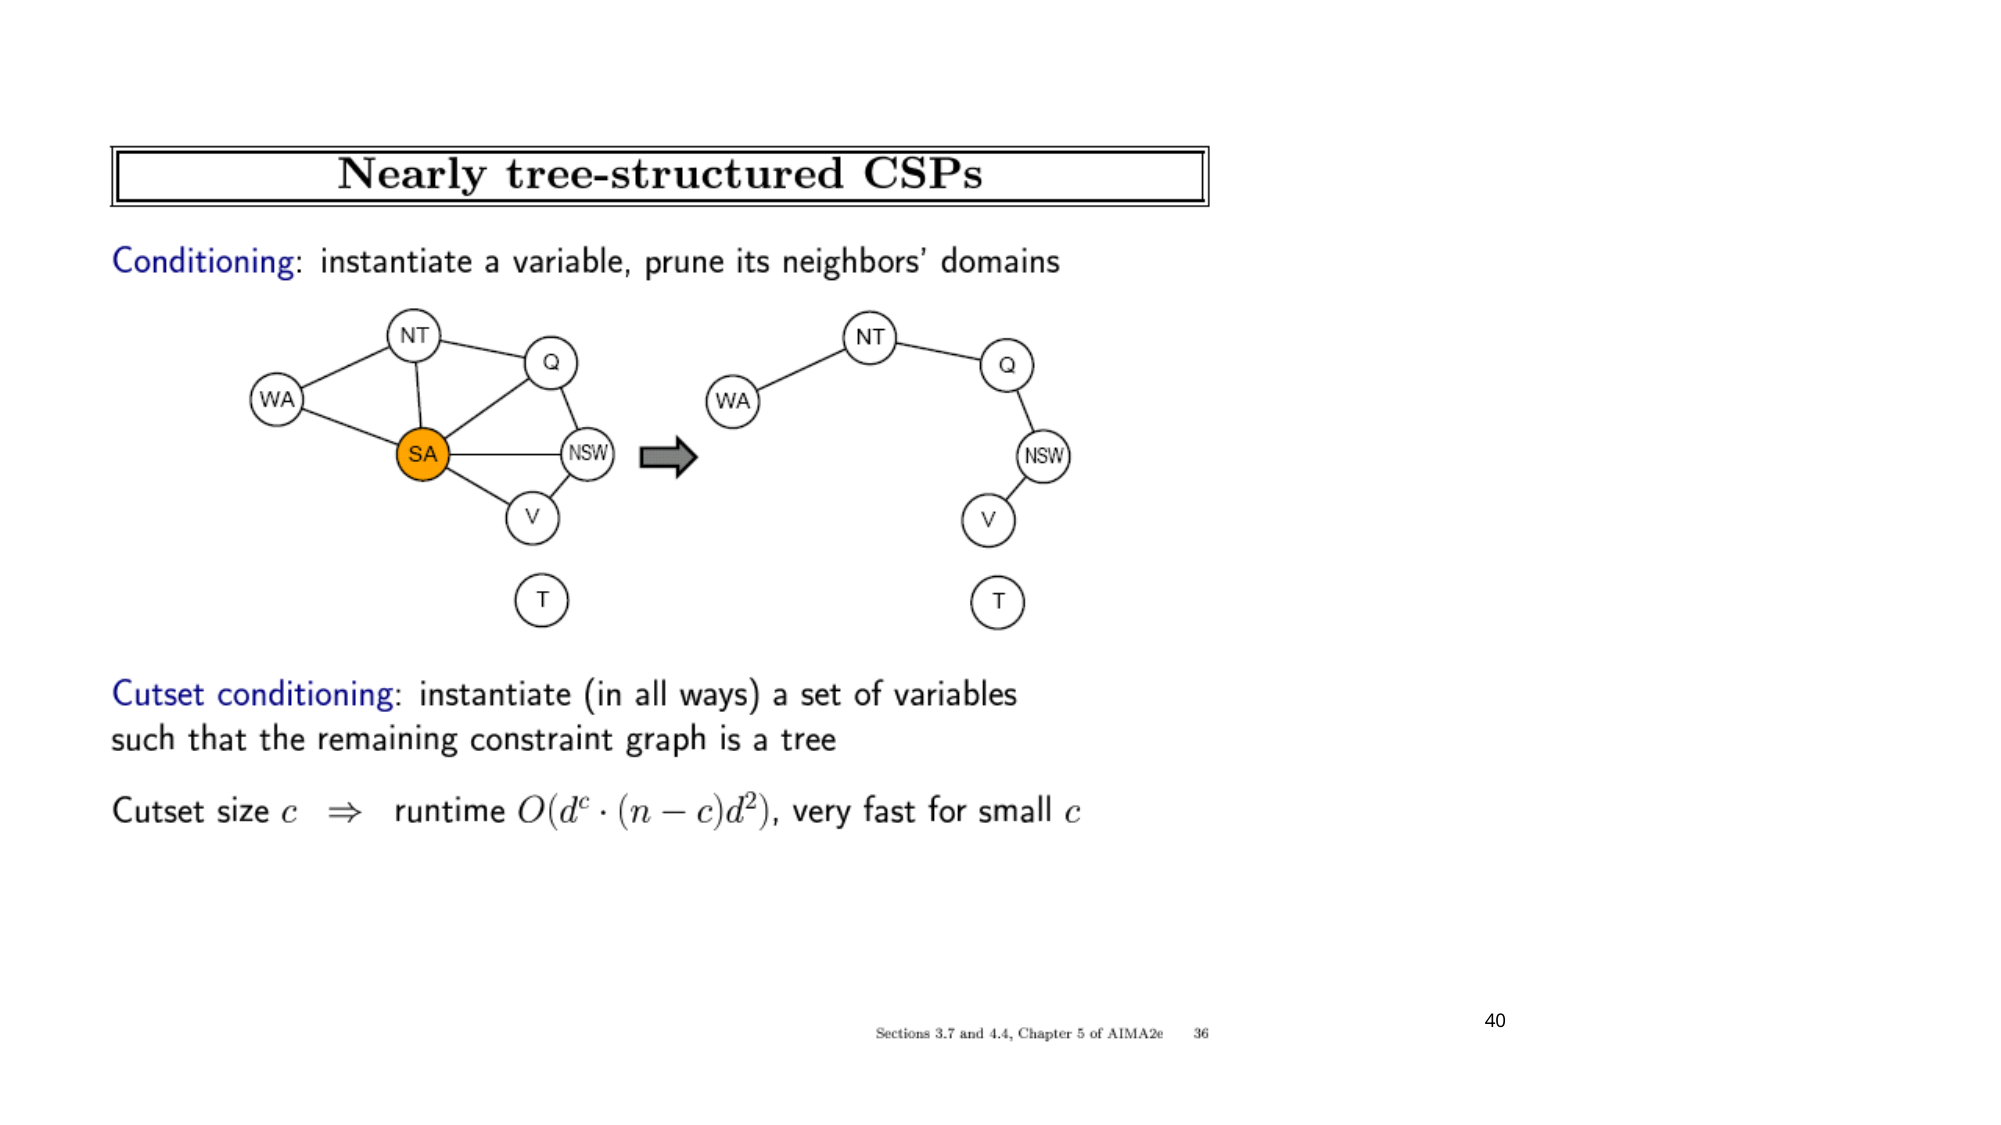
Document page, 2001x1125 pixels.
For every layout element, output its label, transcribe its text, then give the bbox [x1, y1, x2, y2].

slide_number 40 [1471, 991, 1522, 1051]
picture [32, 3, 1468, 1113]
